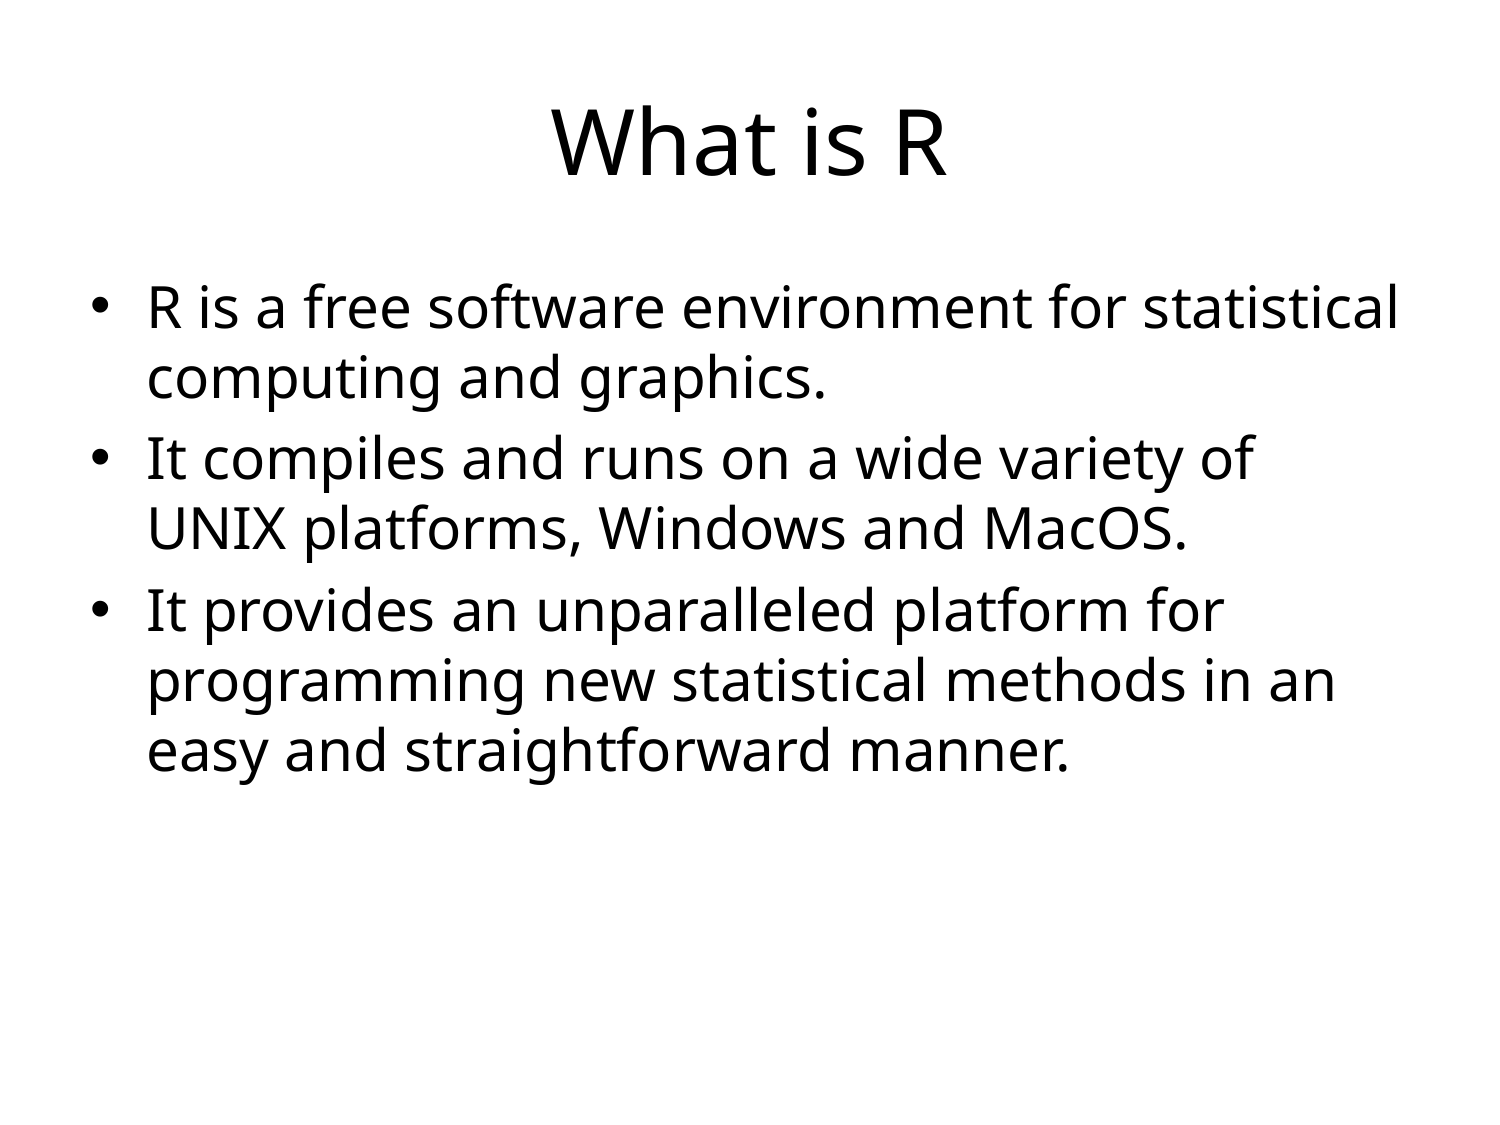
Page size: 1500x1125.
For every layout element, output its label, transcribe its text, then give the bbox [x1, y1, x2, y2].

list R is a free software environment for statistical computing and graphics. It compiles and runs on a wide variety of UNIX platforms, Windows and MacOS. It provides an unparalleled platform for programming new statistical methods in an easy and straightforward manner. [75, 262, 1425, 1005]
title What is R [75, 45, 1425, 233]
